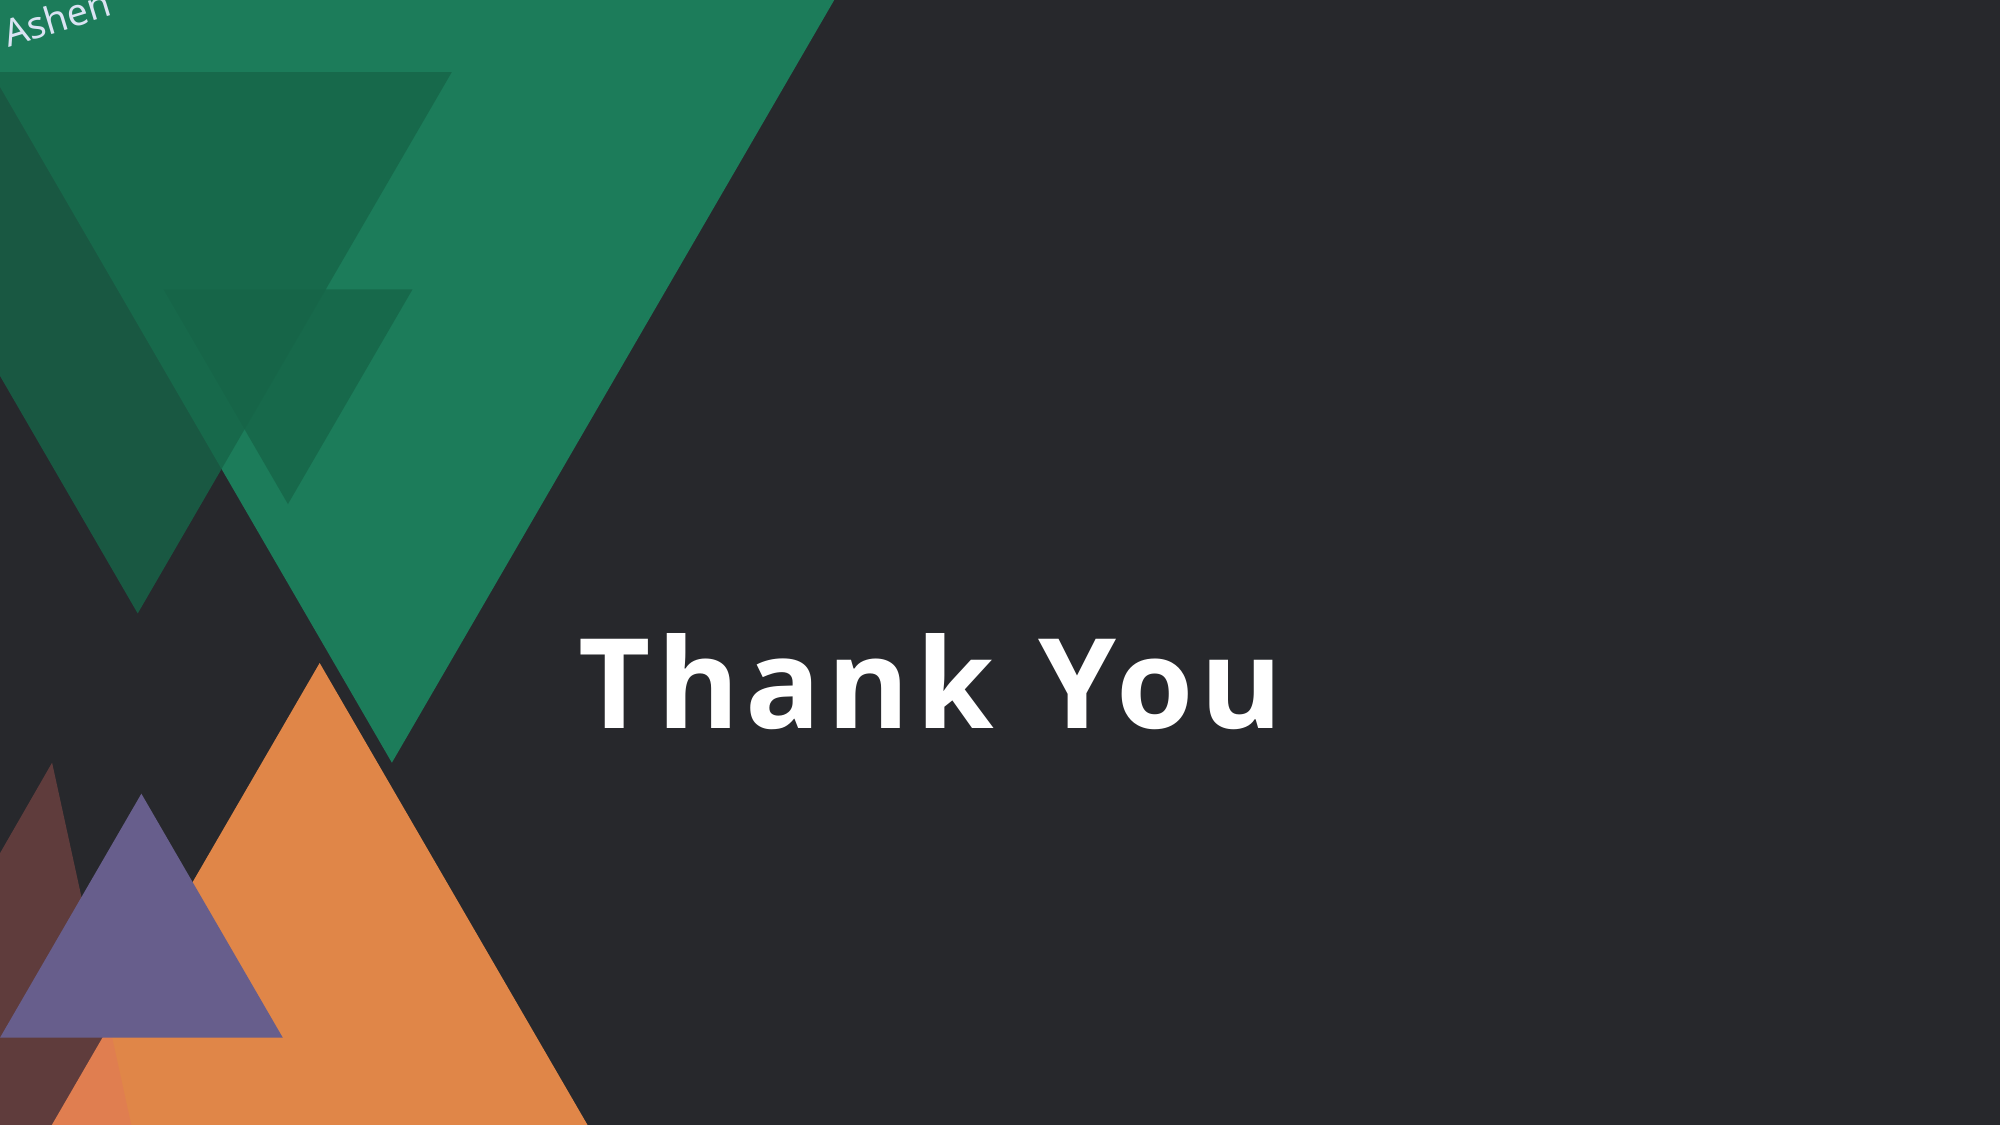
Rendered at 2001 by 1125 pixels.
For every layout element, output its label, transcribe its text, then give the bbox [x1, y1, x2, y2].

title Thank You [563, 370, 1863, 763]
